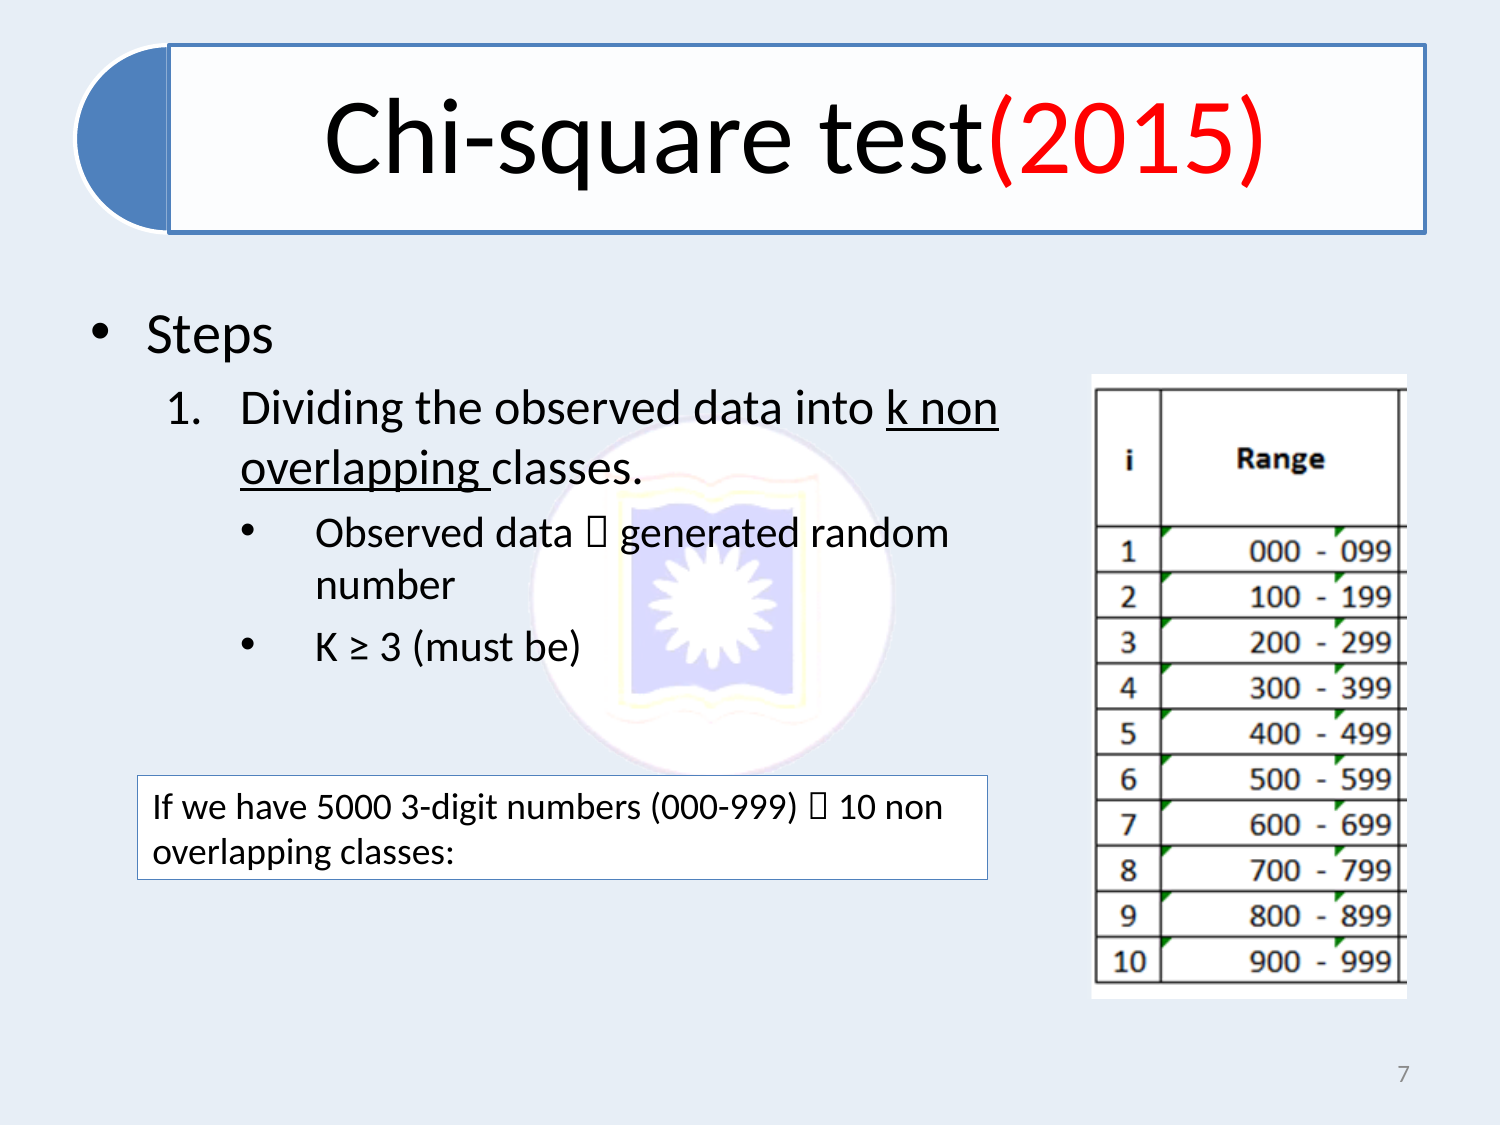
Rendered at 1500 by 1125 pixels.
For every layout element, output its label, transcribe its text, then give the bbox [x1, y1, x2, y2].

text_box If we have 5000 3-digit numbers (000-999)  10 non overlapping classes: [135, 773, 989, 882]
picture [1087, 374, 1407, 999]
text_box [74, 44, 1426, 233]
list Steps Dividing the observed data into k non overlapping classes. Observed data  generated random number K ≥ 3 (must be) [75, 287, 1063, 688]
slide_number 7 [1074, 1042, 1425, 1103]
